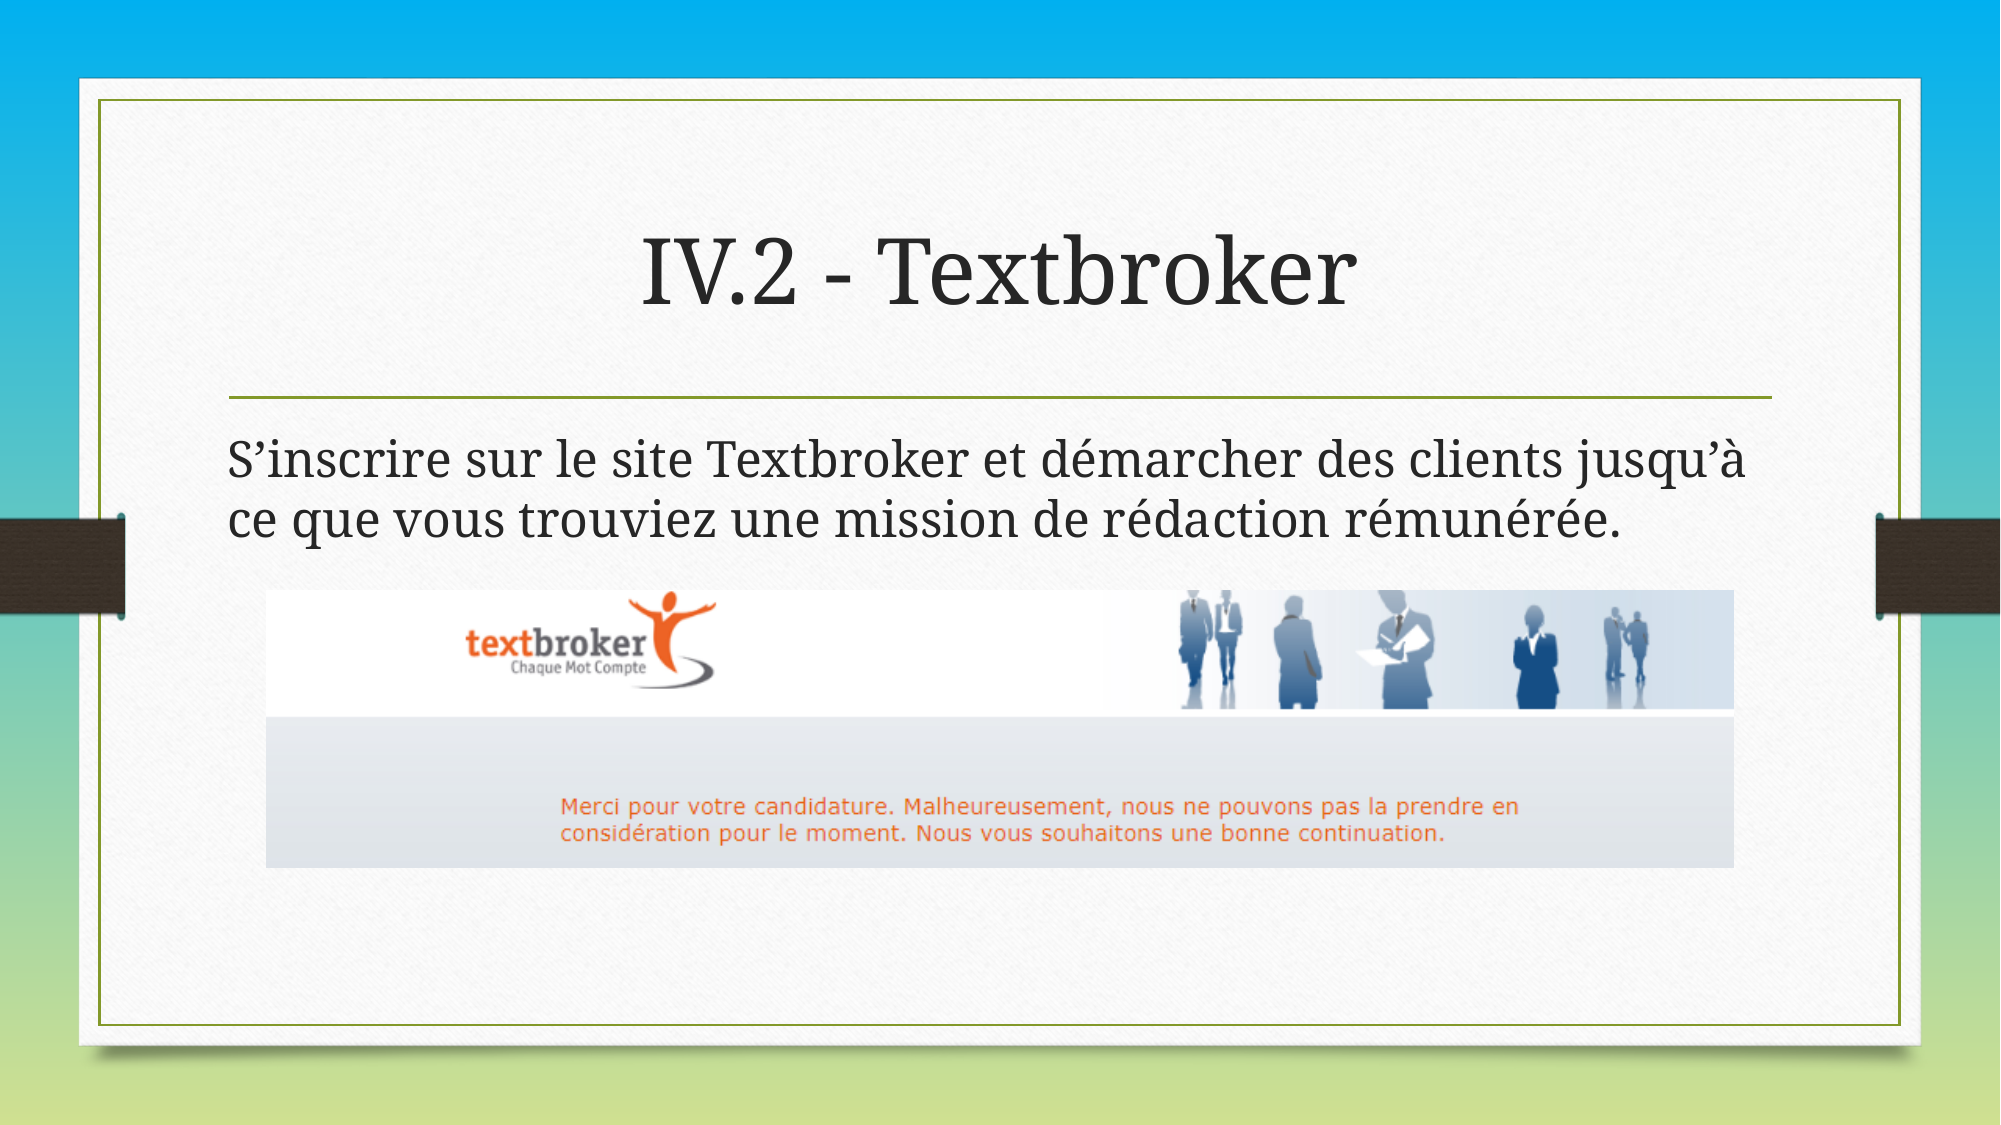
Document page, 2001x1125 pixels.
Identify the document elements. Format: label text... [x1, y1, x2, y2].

picture [0, 78, 2001, 1125]
title IV.2 - Textbroker [212, 161, 1788, 375]
list S’inscrire sur le site Textbroker et démarcher des clients jusqu’à ce que vous trouviez une mission de rédaction rémunérée. [212, 419, 1788, 964]
